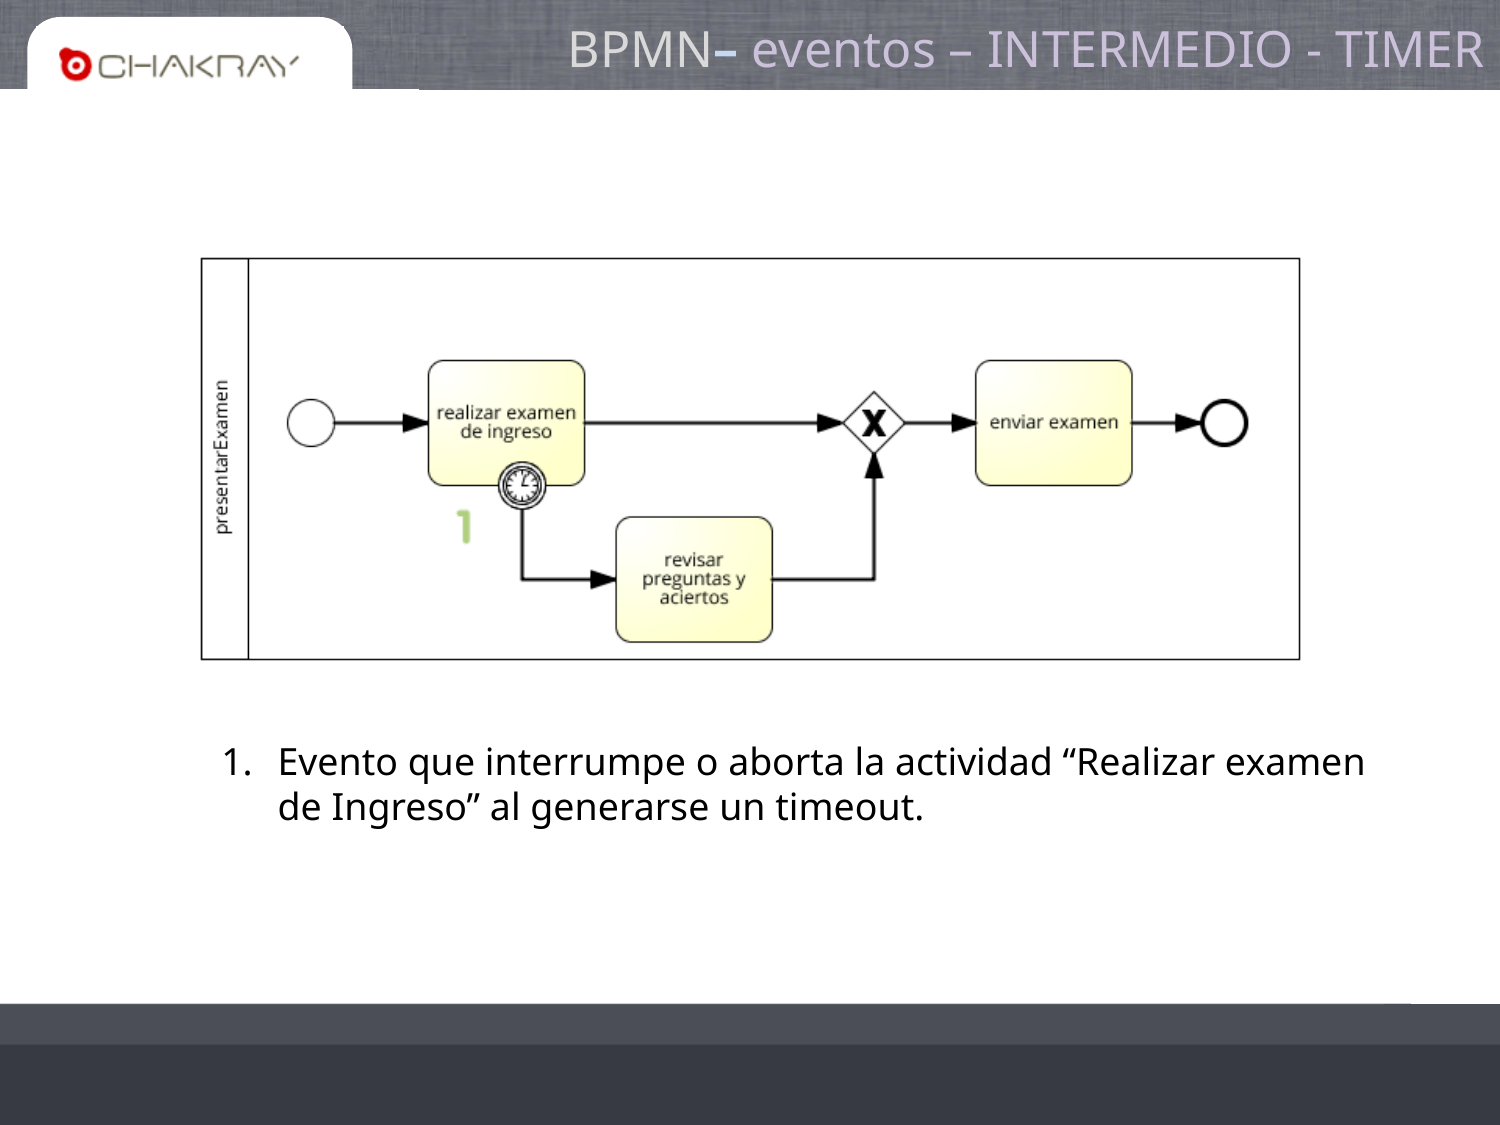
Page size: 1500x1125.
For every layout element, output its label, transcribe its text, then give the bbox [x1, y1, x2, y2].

picture [162, 219, 1338, 699]
picture [0, 1001, 1500, 1125]
text_box Evento que interrumpe o aborta la actividad “Realizar examen de Ingreso” al generarse un timeout. [206, 730, 1424, 836]
picture [0, 0, 1500, 114]
text_box BPMN– eventos – INTERMEDIO - TIMER [372, 11, 1500, 84]
